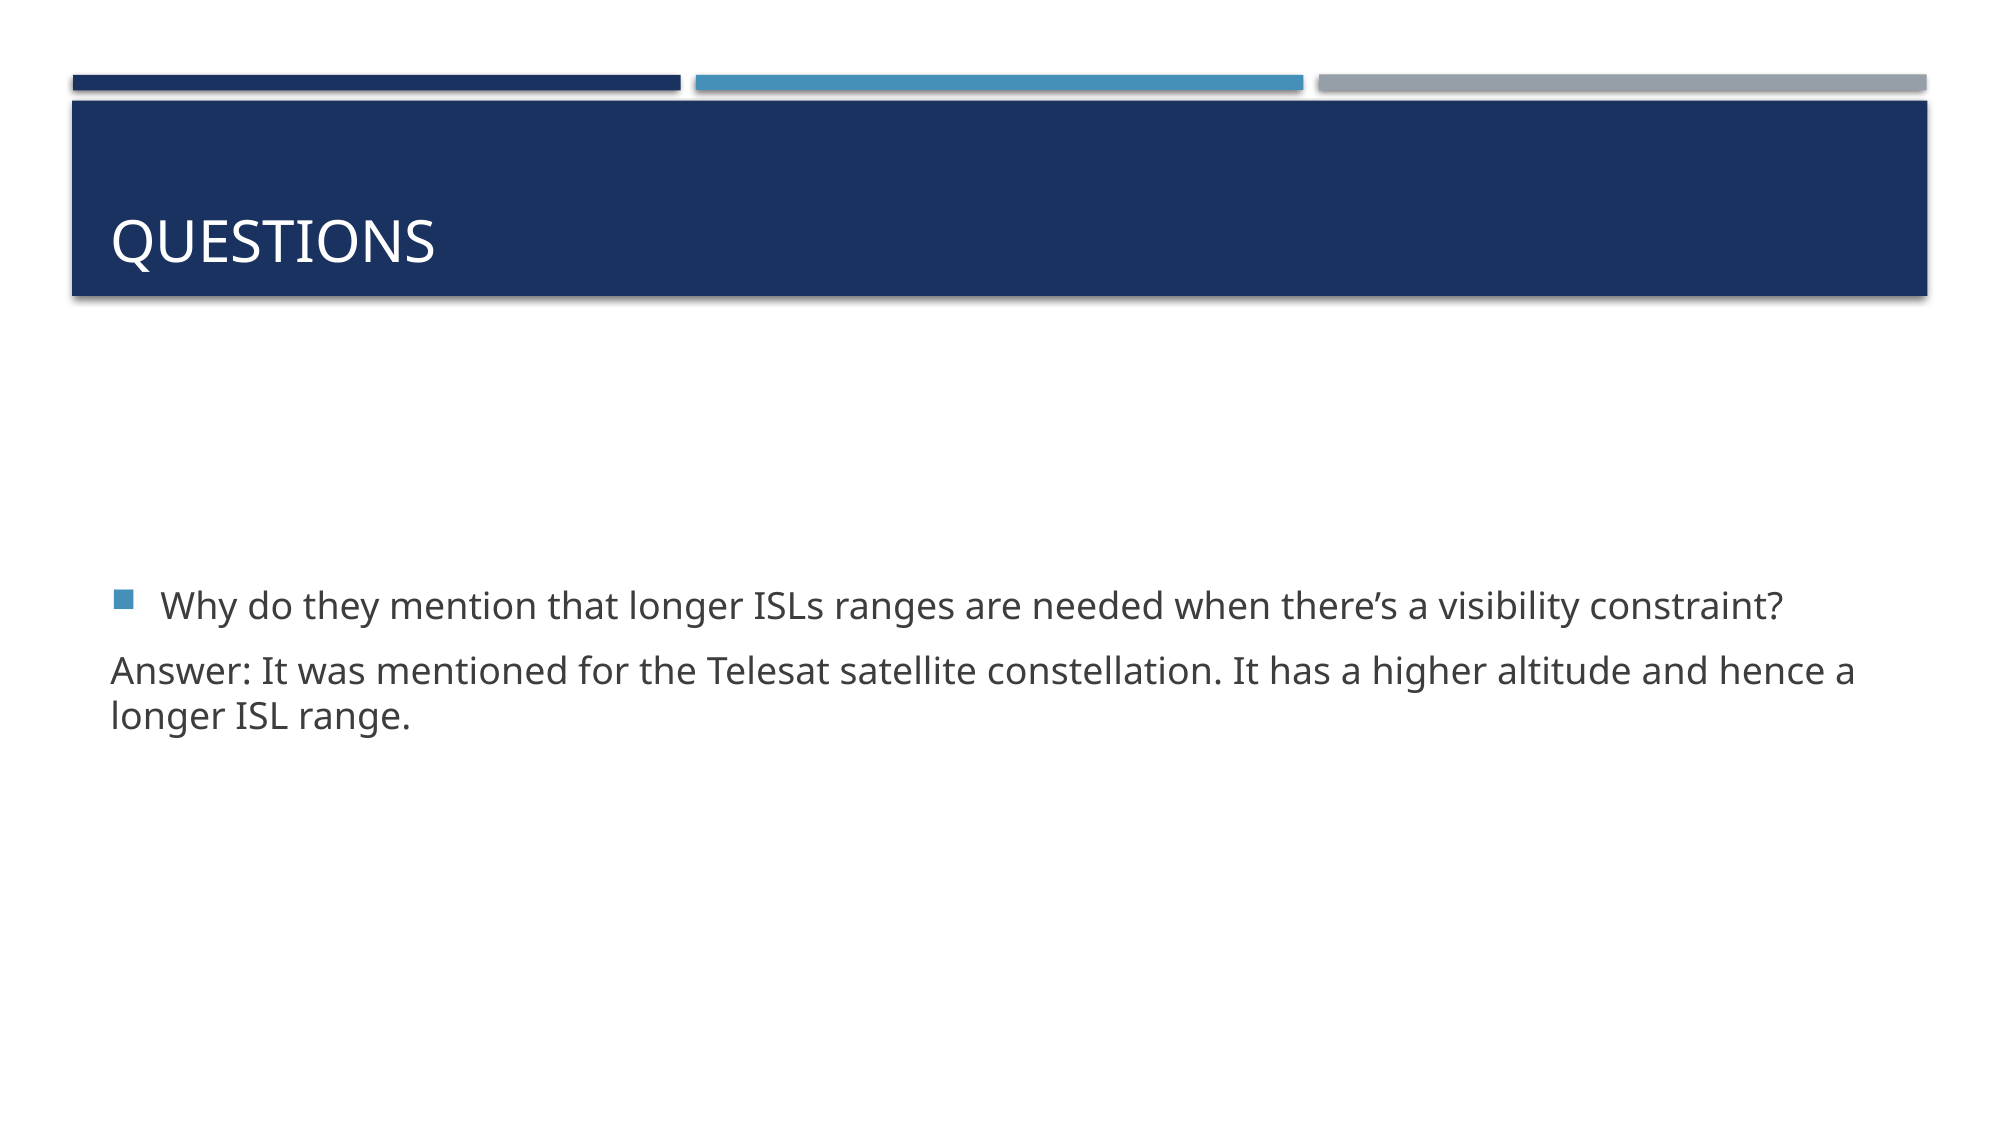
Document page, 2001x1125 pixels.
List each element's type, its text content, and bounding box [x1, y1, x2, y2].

list Why do they mention that longer ISLs ranges are needed when there’s a visibility constraint? Answer: It was mentioned for the Telesat satellite constellation. It has a higher altitude and hence a longer ISL range. [95, 357, 1905, 962]
title QUESTIONS [95, 115, 1905, 282]
